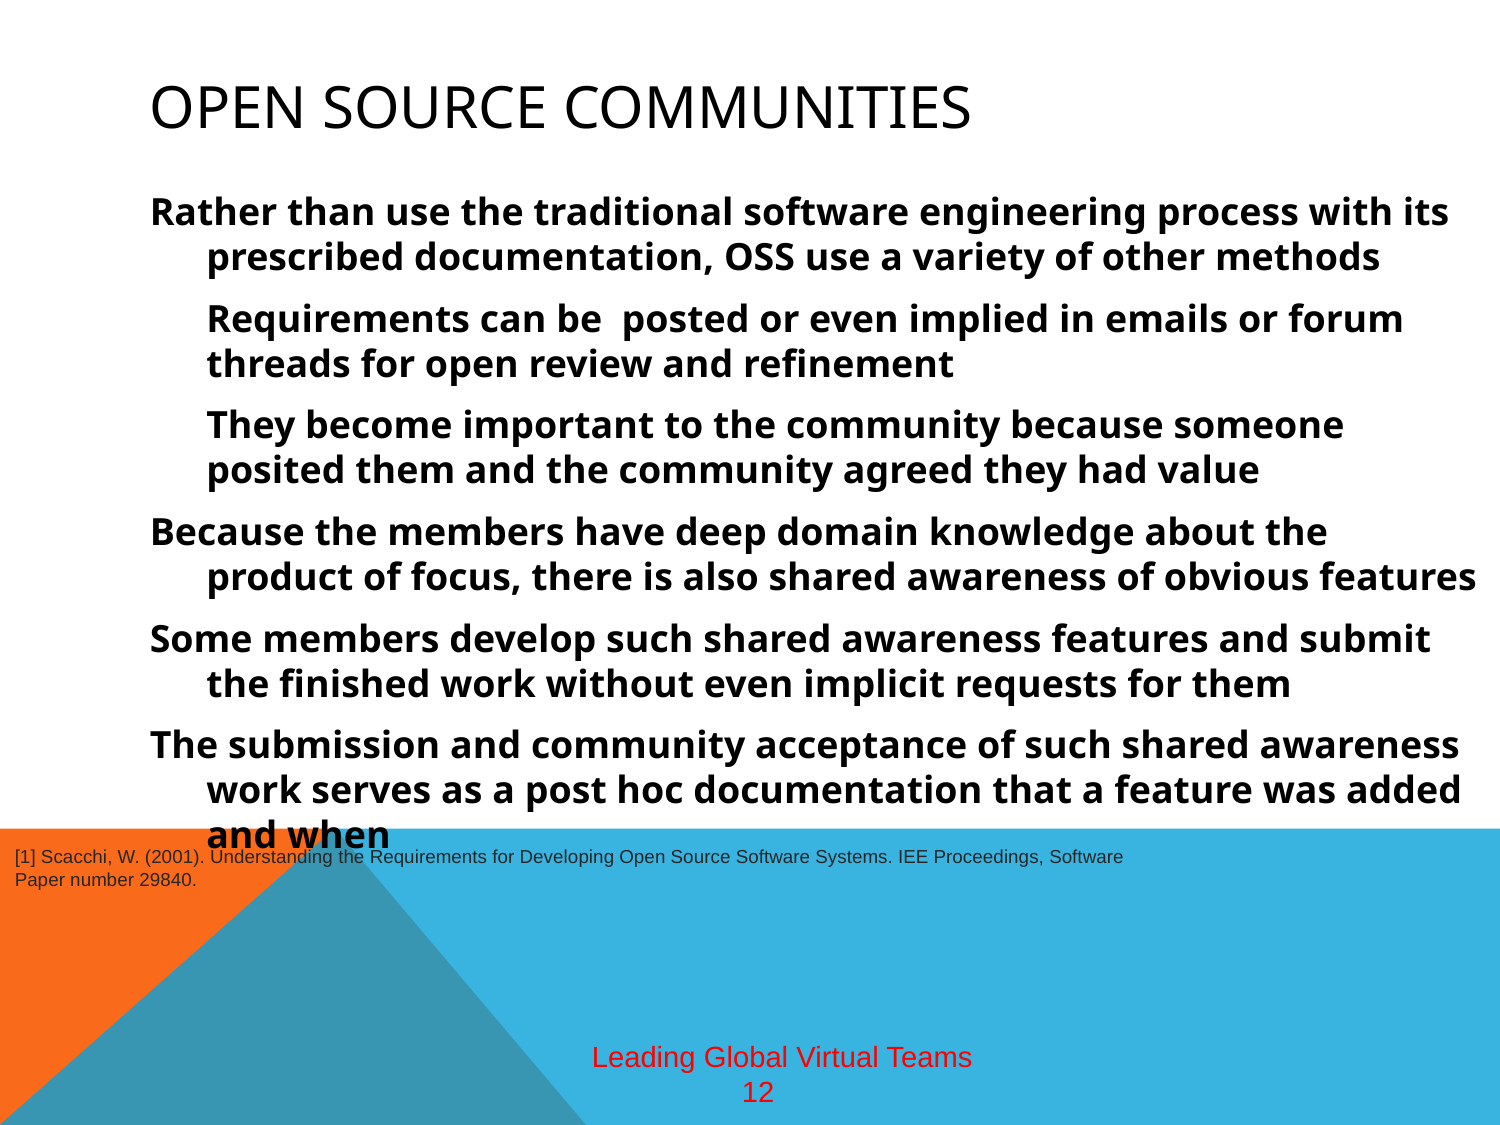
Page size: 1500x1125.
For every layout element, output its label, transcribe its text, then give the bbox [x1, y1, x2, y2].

list Rather than use the traditional software engineering process with its prescribed documentation, OSS use a variety of other methods Requirements can be posted or even implied in emails or forum threads for open review and refinement They become important to the community because someone posited them and the community agreed they had value Because the members have deep domain knowledge about the product of focus, there is also shared awareness of obvious features Some members develop such shared awareness features and submit the finished work without even implicit requests for them The submission and community acceptance of such shared awareness work serves as a post hoc documentation that a feature was added and when [134, 180, 1500, 825]
text_box [1] Scacchi, W. (2001). Understanding the Requirements for Developing Open Source Software Systems. IEE Proceedings, Software Paper number 29840. [0, 837, 1425, 898]
title Open Source Communities [134, 59, 1369, 150]
